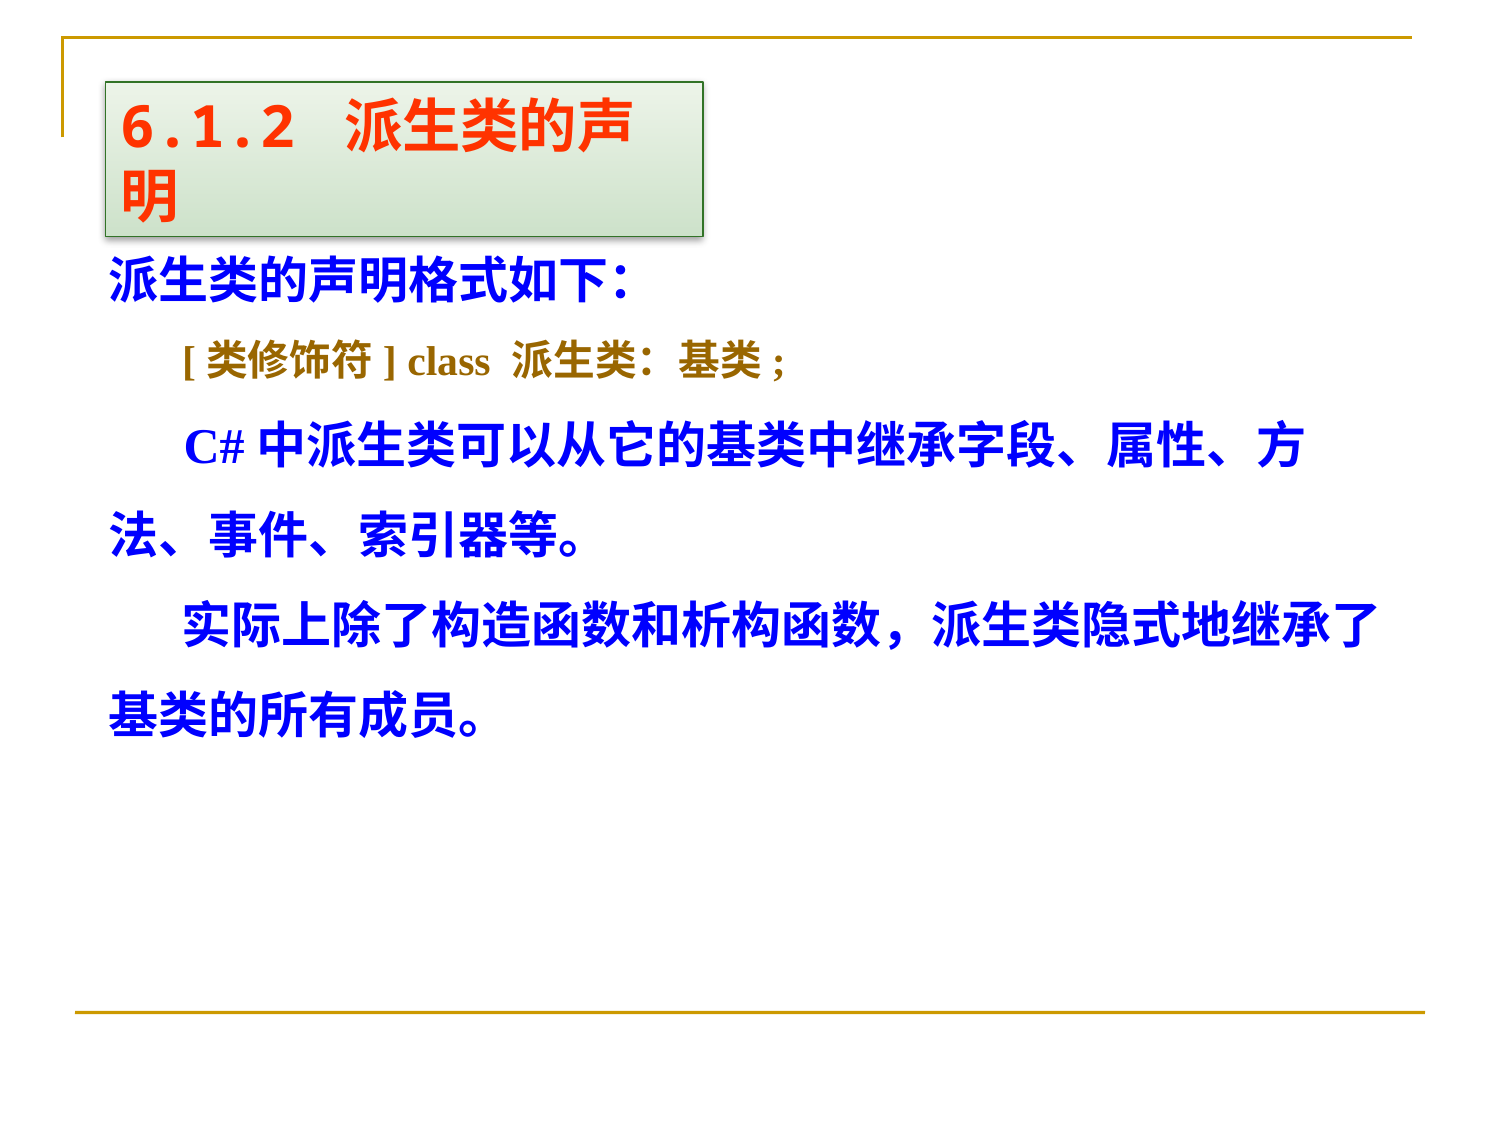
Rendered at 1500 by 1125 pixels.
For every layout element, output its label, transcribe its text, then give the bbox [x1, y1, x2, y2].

text_box 派生类的声明格式如下： [类修饰符] class 派生类：基类; C#中派生类可以从它的基类中继承字段、属性、方法、事件、索引器等。 实际上除了构造函数和析构函数，派生类隐式地继承了基类的所有成员。 [93, 210, 1417, 751]
text_box 6.1.2 派生类的声明 [105, 81, 704, 237]
